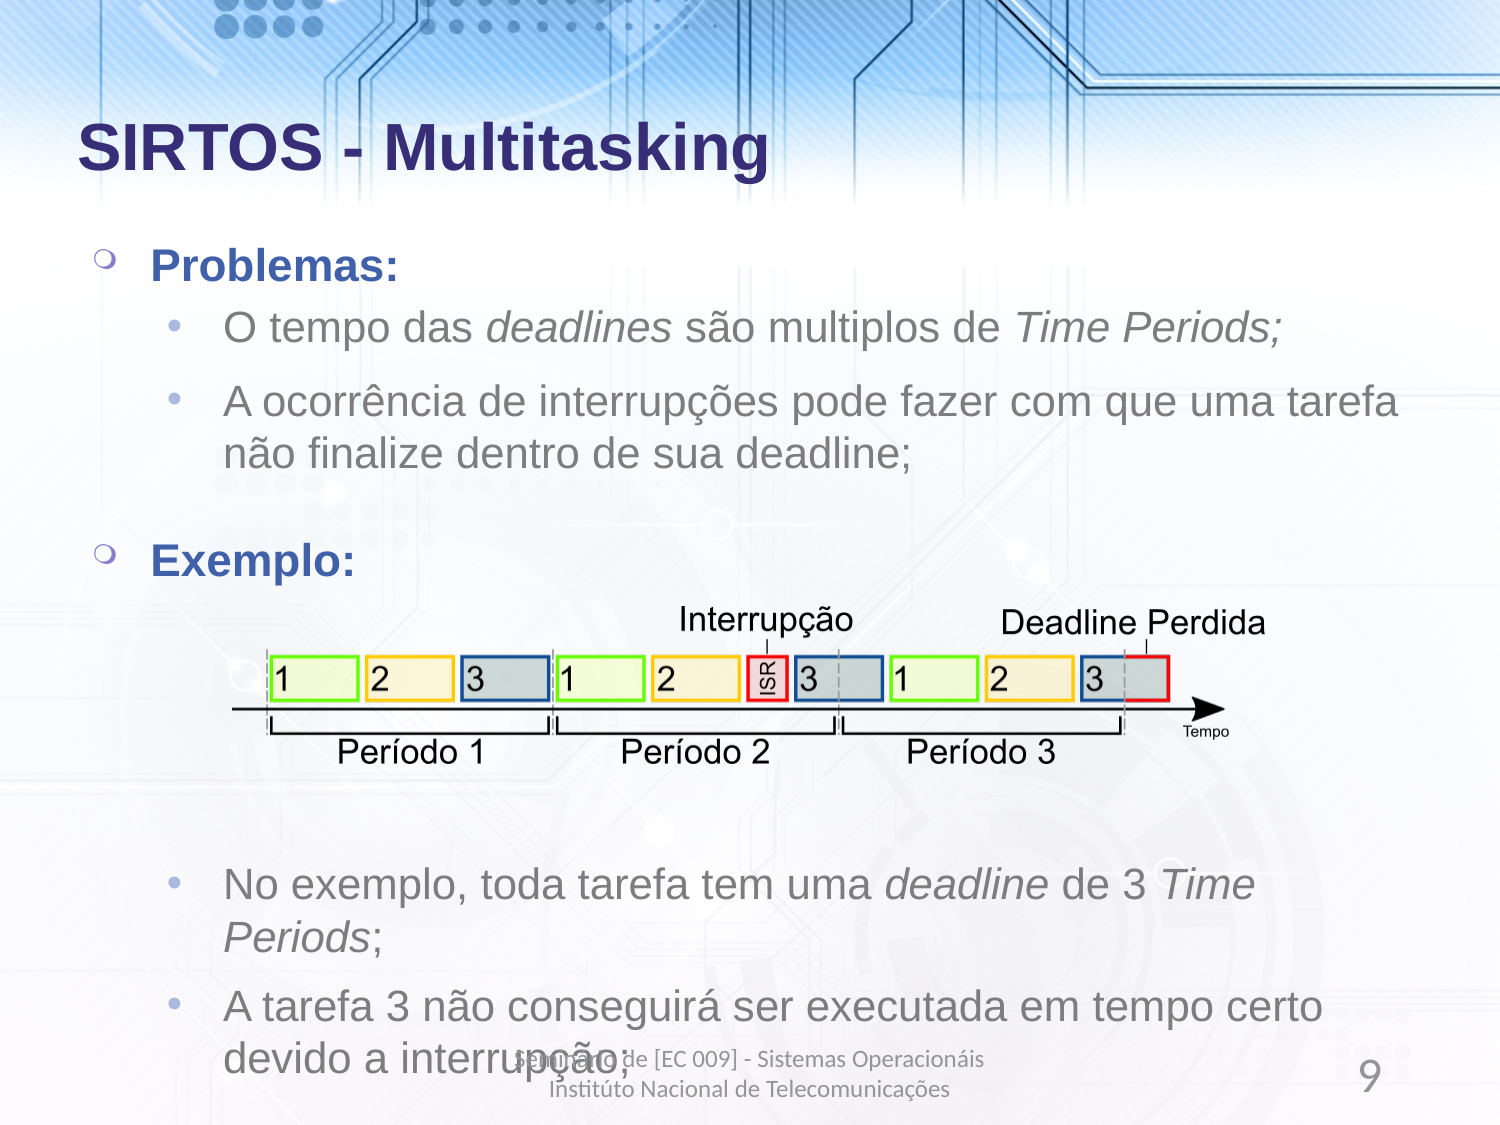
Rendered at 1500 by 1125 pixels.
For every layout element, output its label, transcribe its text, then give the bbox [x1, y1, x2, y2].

footer Seminário de [EC 009] - Sistemas Operacionáis Institúto Nacional de Telecomunicações [496, 1042, 1004, 1103]
picture [232, 606, 1266, 764]
slide_number 9 [1059, 1042, 1398, 1103]
list Problemas: O tempo das deadlines são multiplos de Time Periods; A ocorrência de interrupções pode fazer com que uma tarefa não finalize dentro de sua deadline; Exemplo: No exemplo, toda tarefa tem uma deadline de 3 Time Periods; A tarefa 3 não conseguirá ser executada em tempo certo devido a interrupção; [76, 222, 1428, 1075]
title SIRTOS - Multitasking [76, 69, 1430, 185]
picture [0, 0, 1500, 222]
